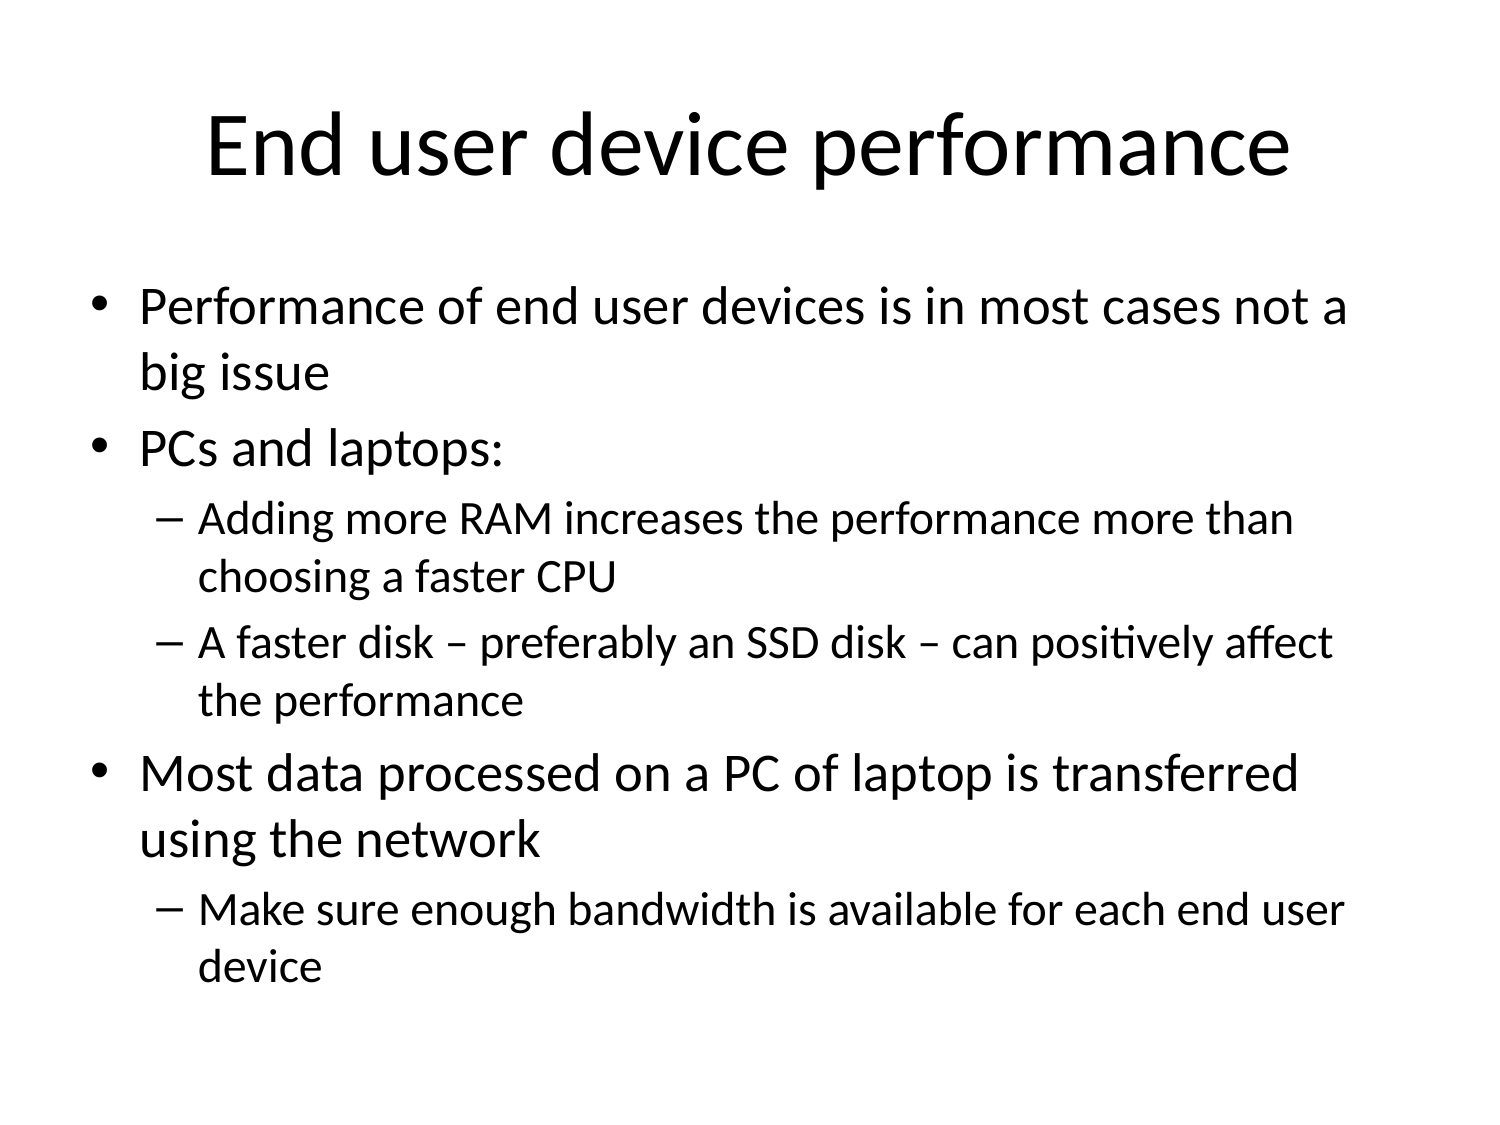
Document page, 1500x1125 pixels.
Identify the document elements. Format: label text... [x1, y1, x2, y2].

title End user device performance [75, 45, 1425, 233]
list Performance of end user devices is in most cases not a big issue PCs and laptops: Adding more RAM increases the performance more than choosing a faster CPU A faster disk – preferably an SSD disk – can positively affect the performance Most data processed on a PC of laptop is transferred using the network Make sure enough bandwidth is available for each end user device [75, 262, 1425, 1005]
